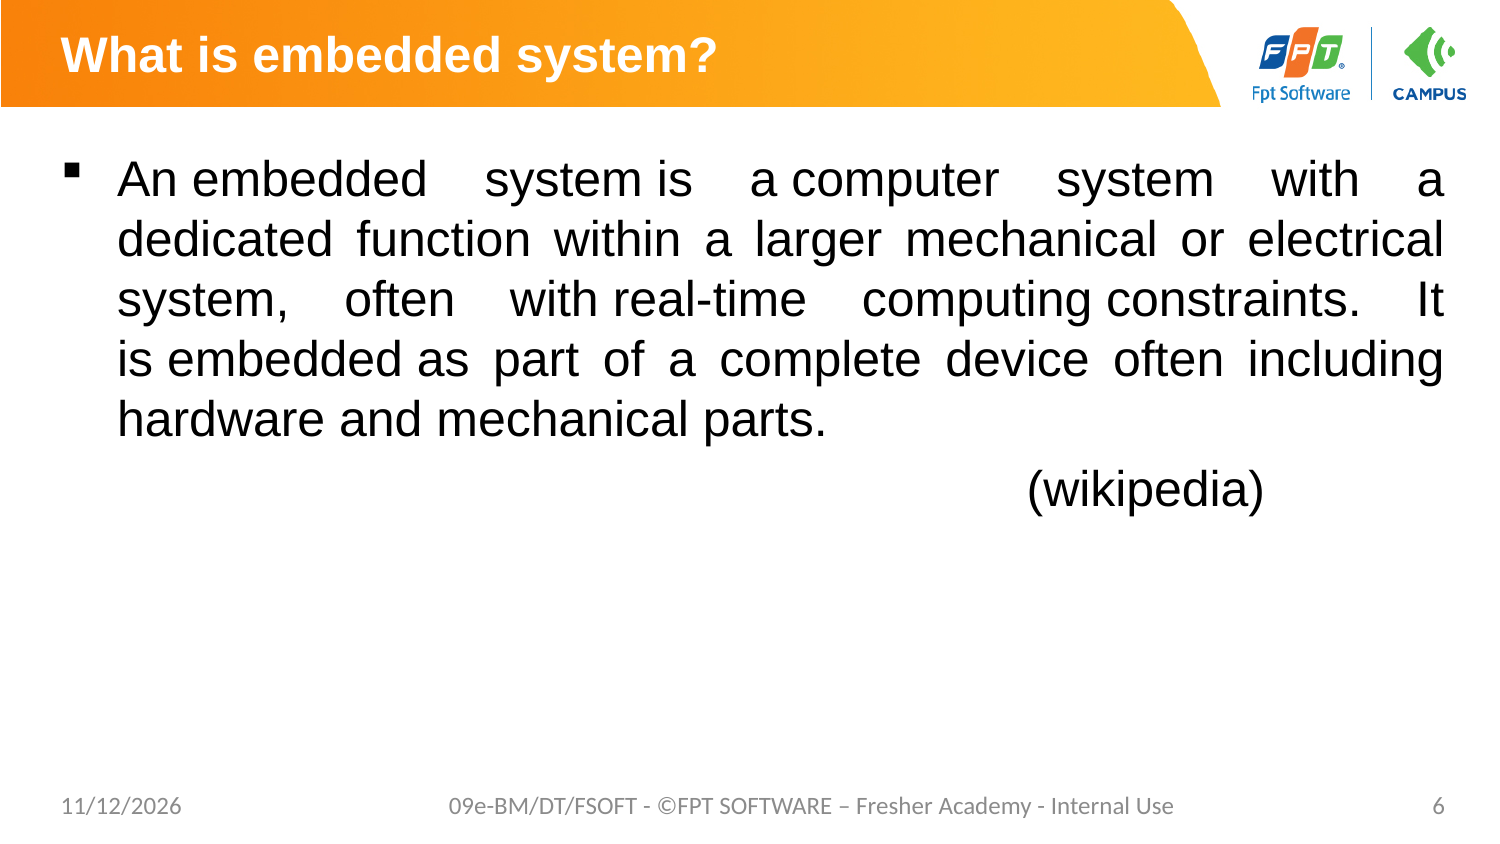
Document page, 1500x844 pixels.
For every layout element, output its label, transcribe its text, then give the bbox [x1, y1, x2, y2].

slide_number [45, 782, 270, 827]
picture [1, 0, 1499, 844]
list An embedded system is a computer system with a dedicated function within a larger mechanical or electrical system, often with real-time computing constraints. It is embedded as part of a complete device often including hardware and mechanical parts. (wikipedia) [45, 139, 1461, 754]
footer 09e-BM/DT/FSOFT - ©FPT SOFTWARE – Fresher Academy - Internal Use [289, 782, 1335, 827]
title What is embedded system? [45, 0, 1176, 106]
slide_number 6 [1350, 782, 1461, 827]
